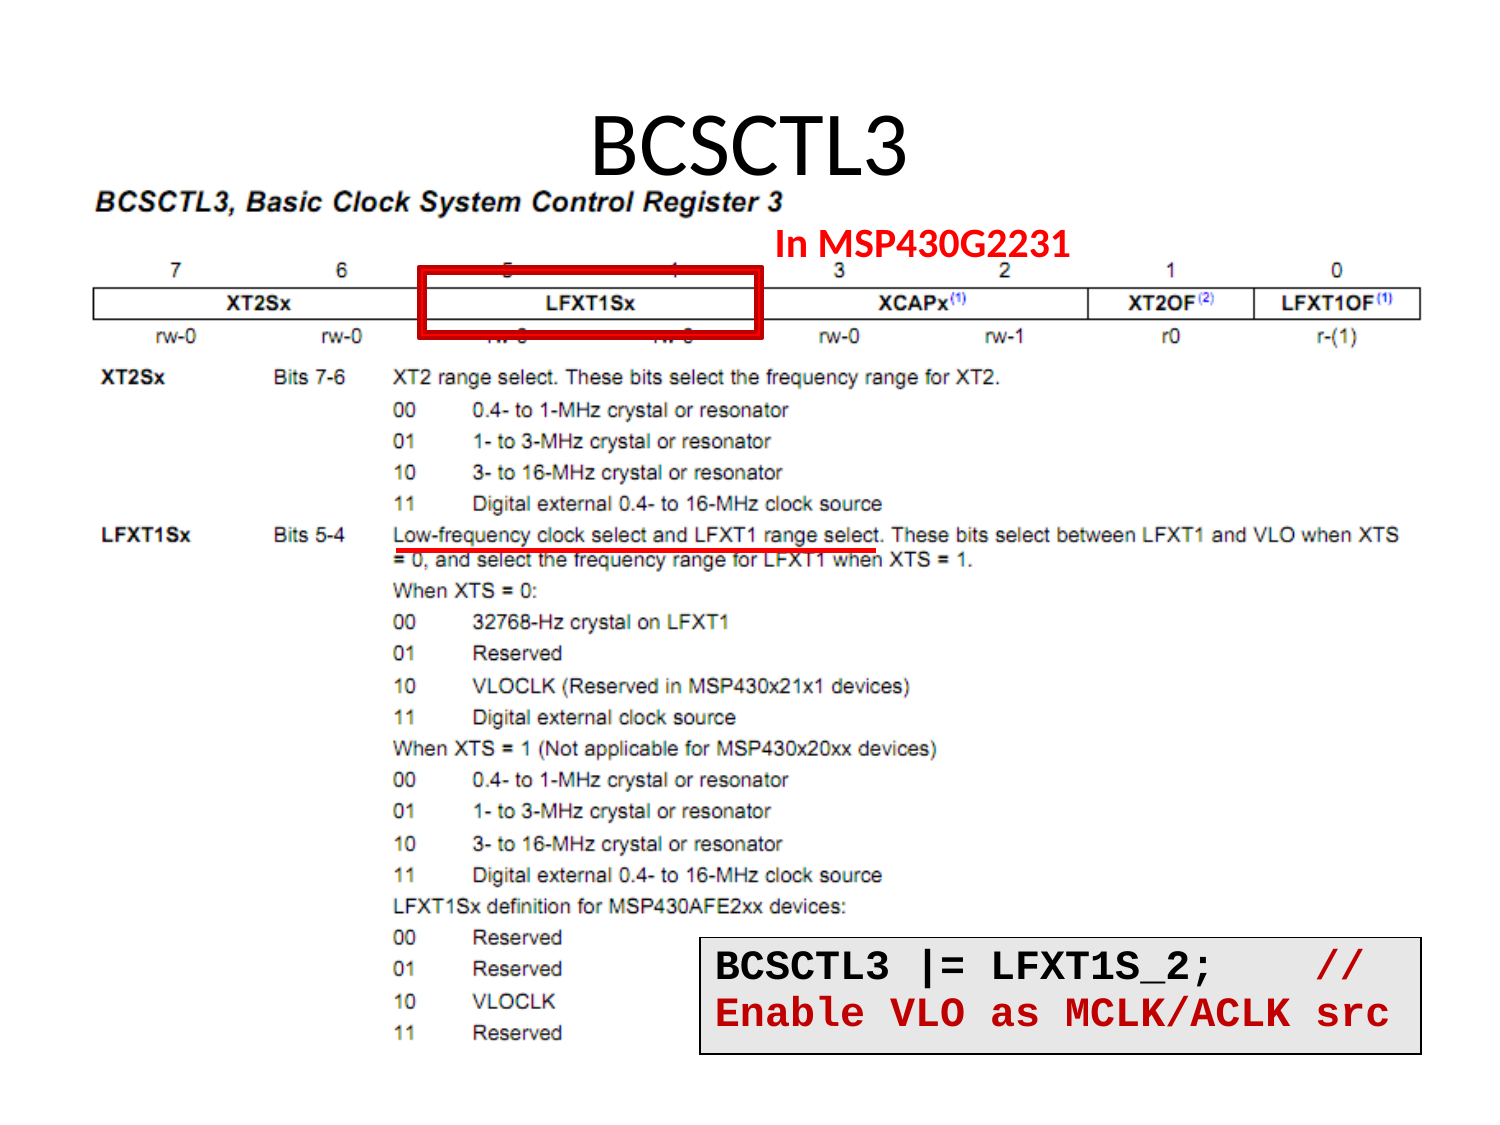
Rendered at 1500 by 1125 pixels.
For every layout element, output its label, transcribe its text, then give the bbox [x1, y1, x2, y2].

picture [88, 184, 1436, 1052]
title BCSCTL3 [75, 45, 1425, 233]
